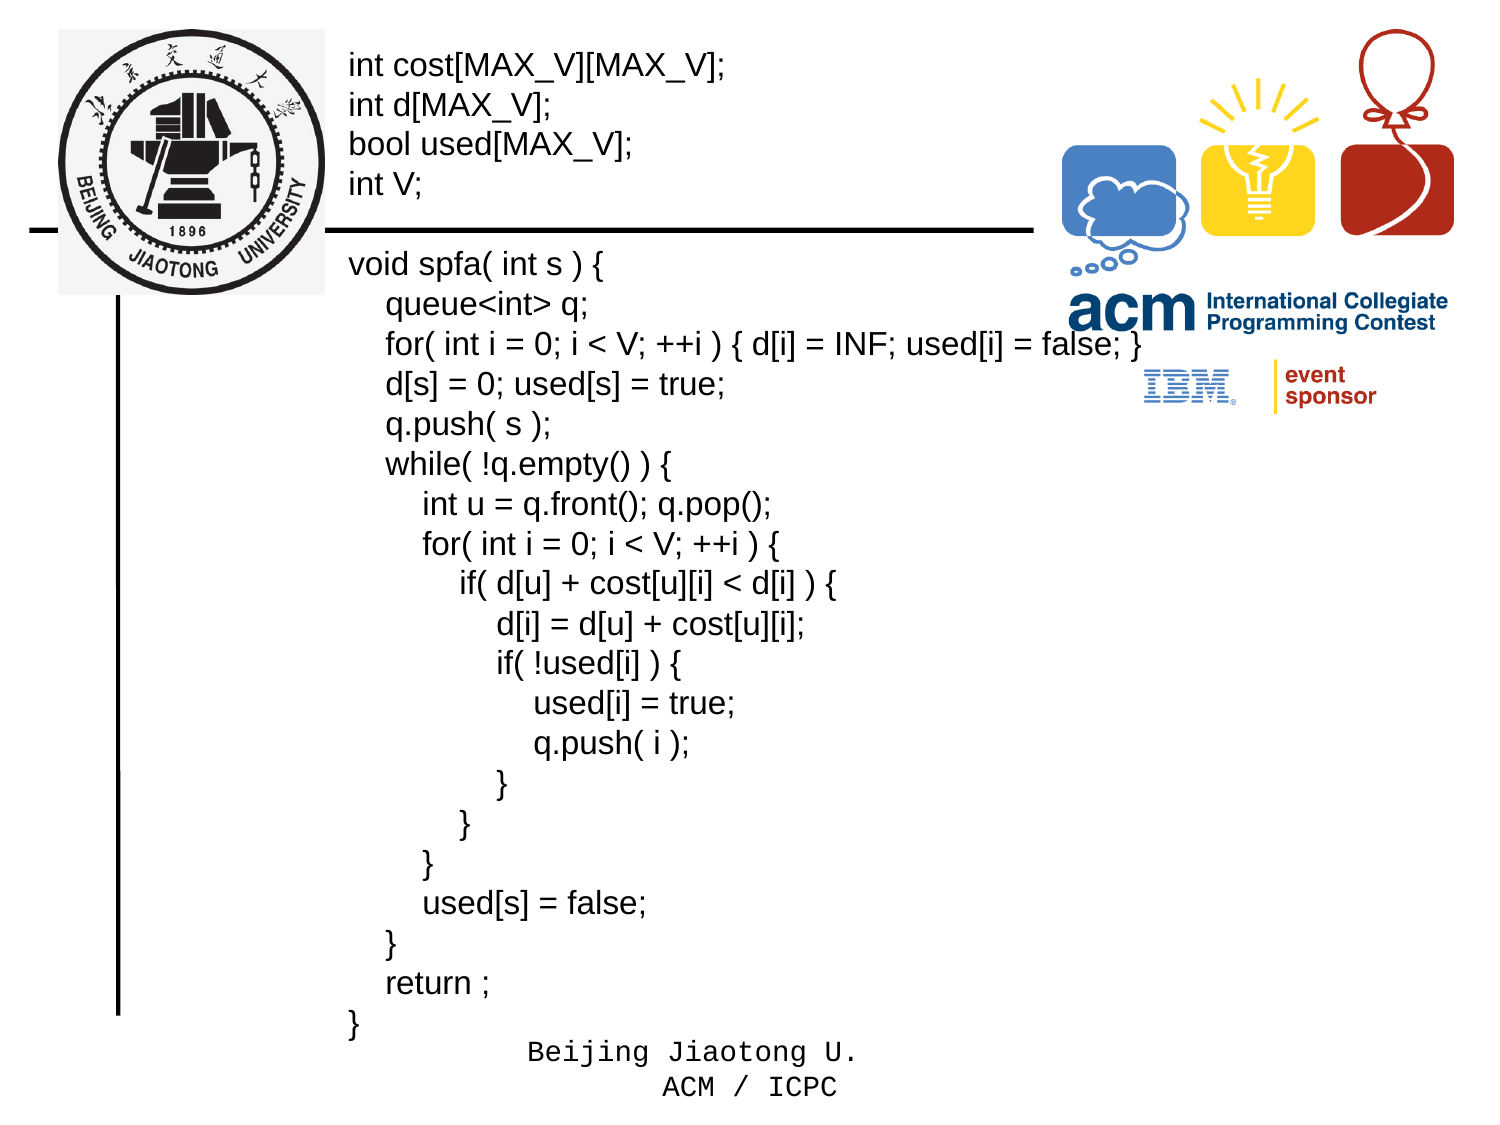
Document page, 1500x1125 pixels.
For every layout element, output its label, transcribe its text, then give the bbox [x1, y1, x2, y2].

picture [58, 29, 325, 295]
list int cost[MAX_V][MAX_V]; int d[MAX_V]; bool used[MAX_V]; int V; void spfa( int s ) { queue<int> q; for( int i = 0; i < V; ++i ) { d[i] = INF; used[i] = false; } d[s] = 0; used[s] = true; q.push( s ); while( !q.empty() ) { int u = q.front(); q.pop(); for( int i = 0; i < V; ++i ) { if( d[u] + cost[u][i] < d[i] ) { d[i] = d[u] + cost[u][i]; if( !used[i] ) { used[i] = true; q.push( i ); } } } used[s] = false; } return ; } [348, 42, 1223, 1071]
picture [1062, 29, 1454, 414]
